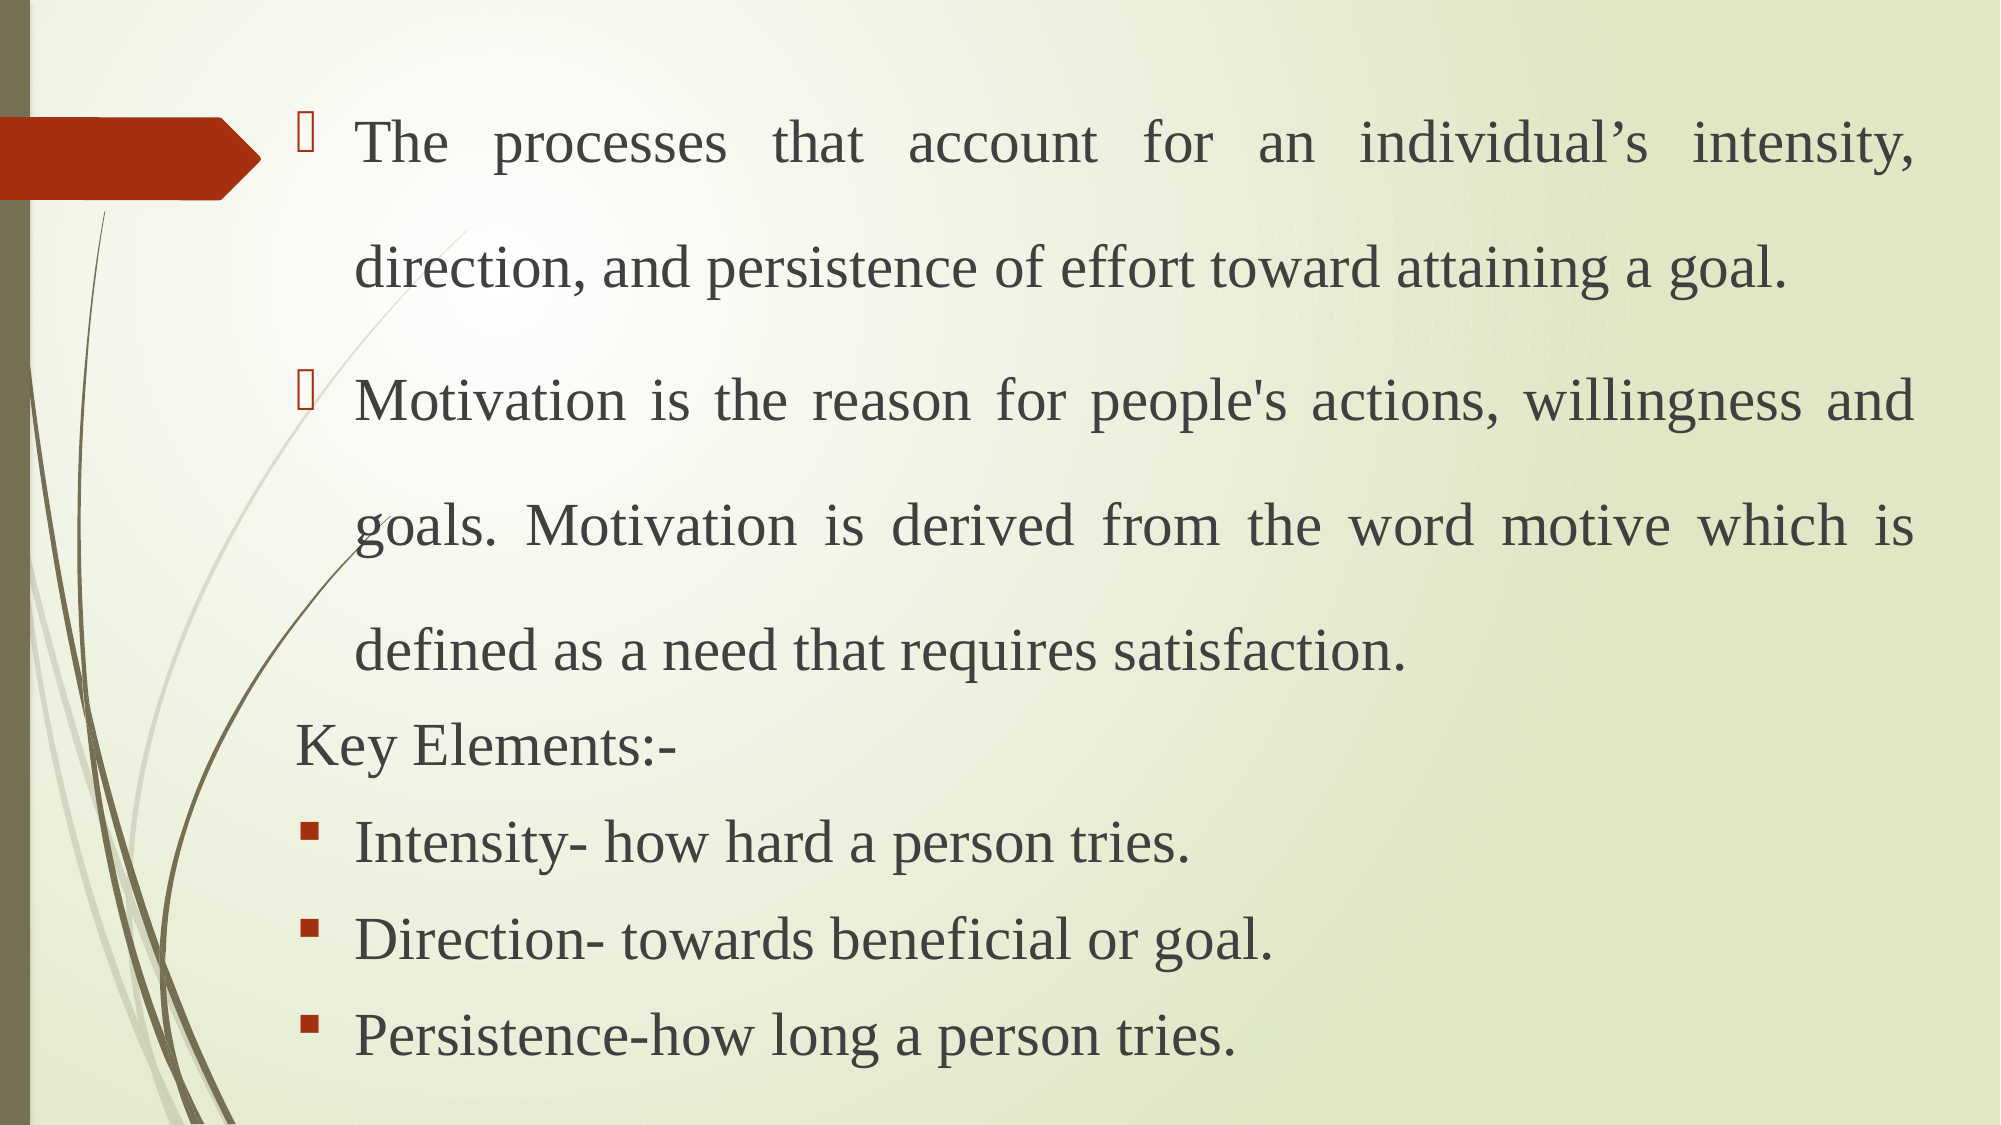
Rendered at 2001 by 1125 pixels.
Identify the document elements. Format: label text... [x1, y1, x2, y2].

list The processes that account for an individual’s intensity, direction, and persistence of effort toward attaining a goal. Motivation is the reason for people's actions, willingness and goals. Motivation is derived from the word motive which is defined as a need that requires satisfaction. Key Elements:- Intensity- how hard a person tries. Direction- towards beneficial or goal. Persistence-how long a person tries. [280, 42, 1933, 1093]
